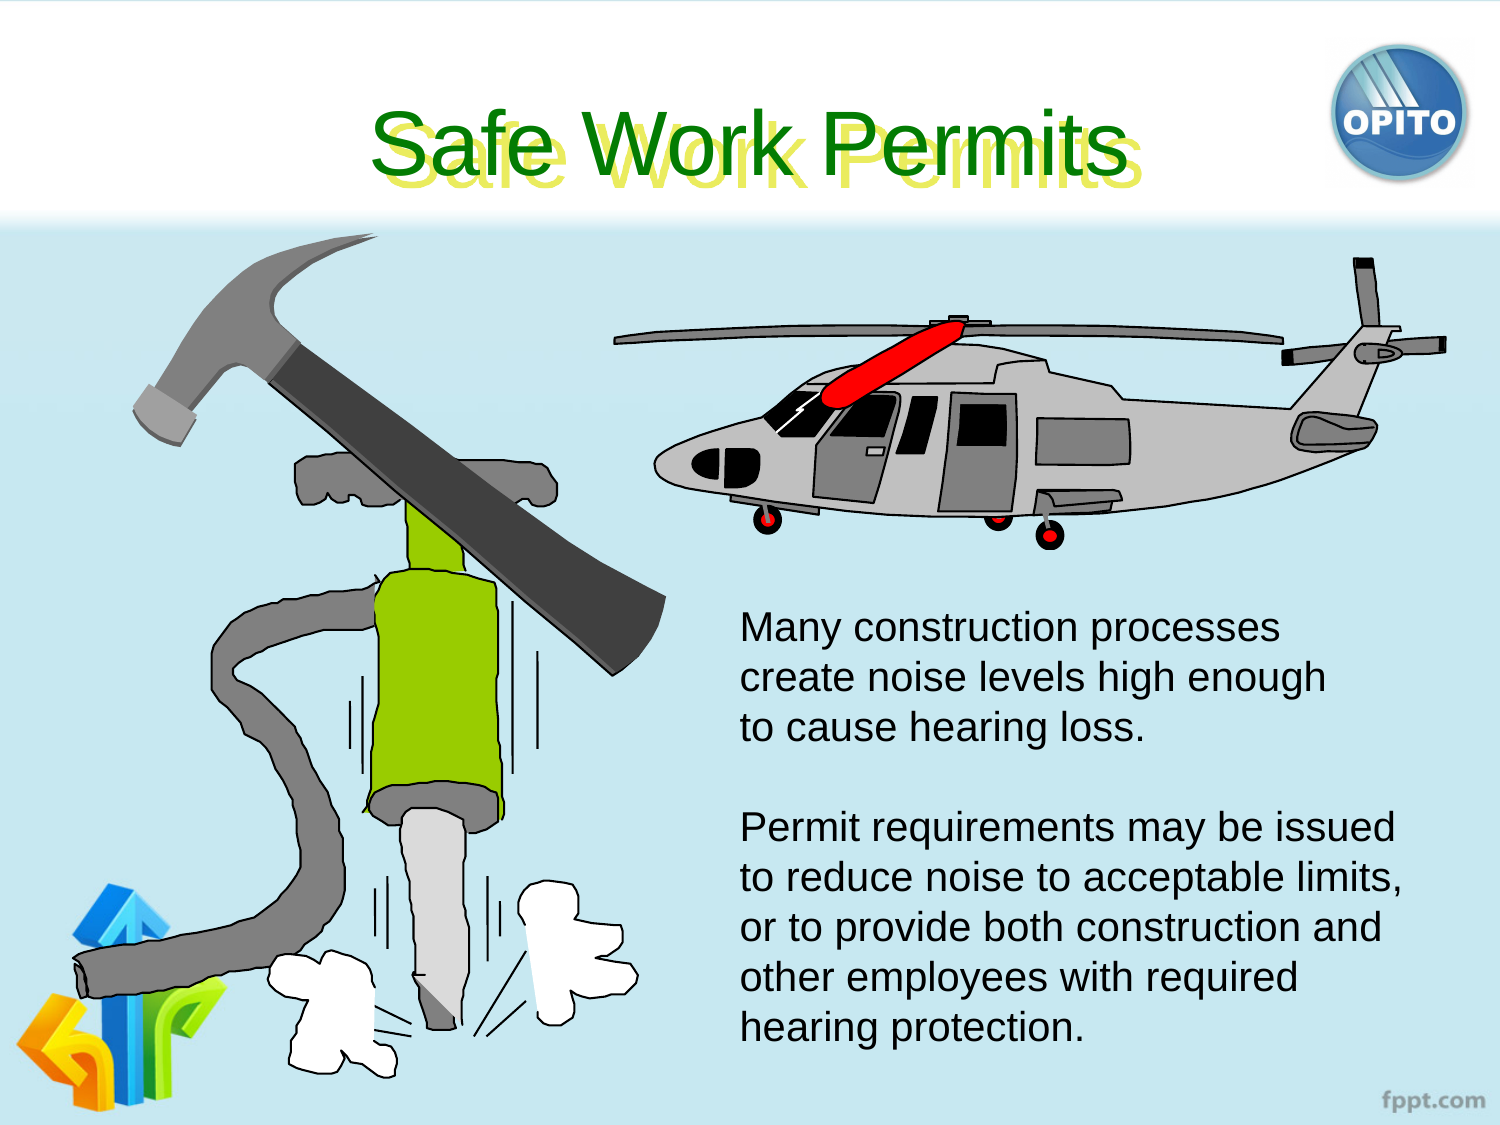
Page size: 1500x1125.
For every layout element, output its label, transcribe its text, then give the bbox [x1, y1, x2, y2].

text_box [362, 686, 505, 820]
picture [0, 0, 1500, 1125]
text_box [671, 255, 1451, 551]
text_box [368, 781, 499, 834]
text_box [131, 232, 667, 679]
text_box [72, 686, 345, 999]
text_box [412, 976, 456, 1030]
text_box Many construction processes create noise levels high enough to cause hearing loss. Permit requirements may be issued to reduce noise to acceptable limits, or to provide both construction and other employees with required hearing protection. [724, 592, 1419, 1058]
text_box [518, 880, 638, 1026]
title Safe Work Permits [74, 44, 1426, 233]
text_box [267, 950, 397, 1078]
text_box [399, 807, 470, 1025]
